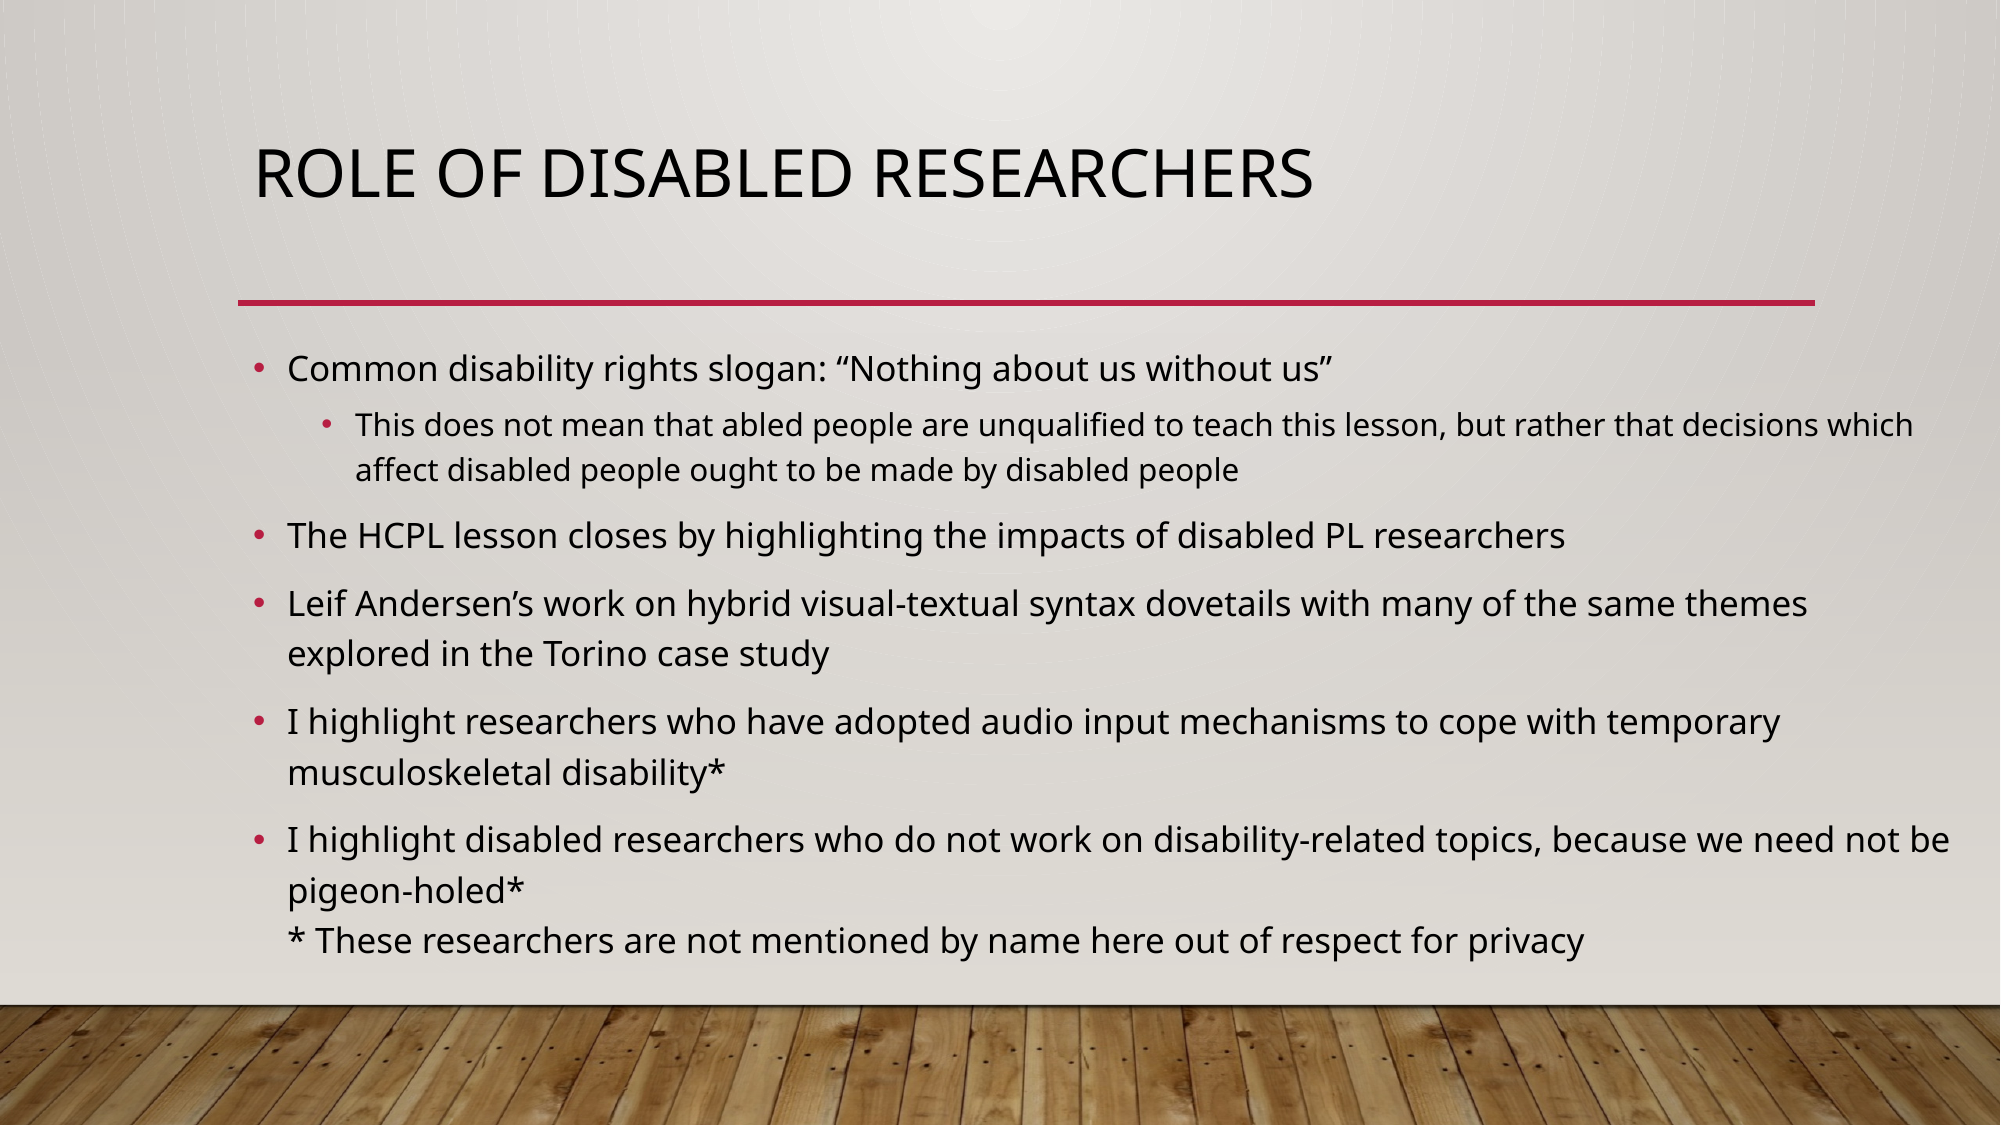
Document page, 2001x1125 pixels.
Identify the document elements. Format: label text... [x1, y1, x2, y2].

picture [0, 1005, 2000, 1125]
list Common disability rights slogan: “Nothing about us without us” This does not mean that abled people are unqualified to teach this lesson, but rather that decisions which affect disabled people ought to be made by disabled people The HCPL lesson closes by highlighting the impacts of disabled PL researchers Leif Andersen’s work on hybrid visual-textual syntax dovetails with many of the same themes explored in the Torino case study I highlight researchers who have adopted audio input mechanisms to cope with temporary musculoskeletal disability* I highlight disabled researchers who do not work on disability-related topics, because we need not be pigeon-holed* * These researchers are not mentioned by name here out of respect for privacy [238, 330, 1977, 975]
title Role of Disabled Researchers [238, 131, 1814, 305]
